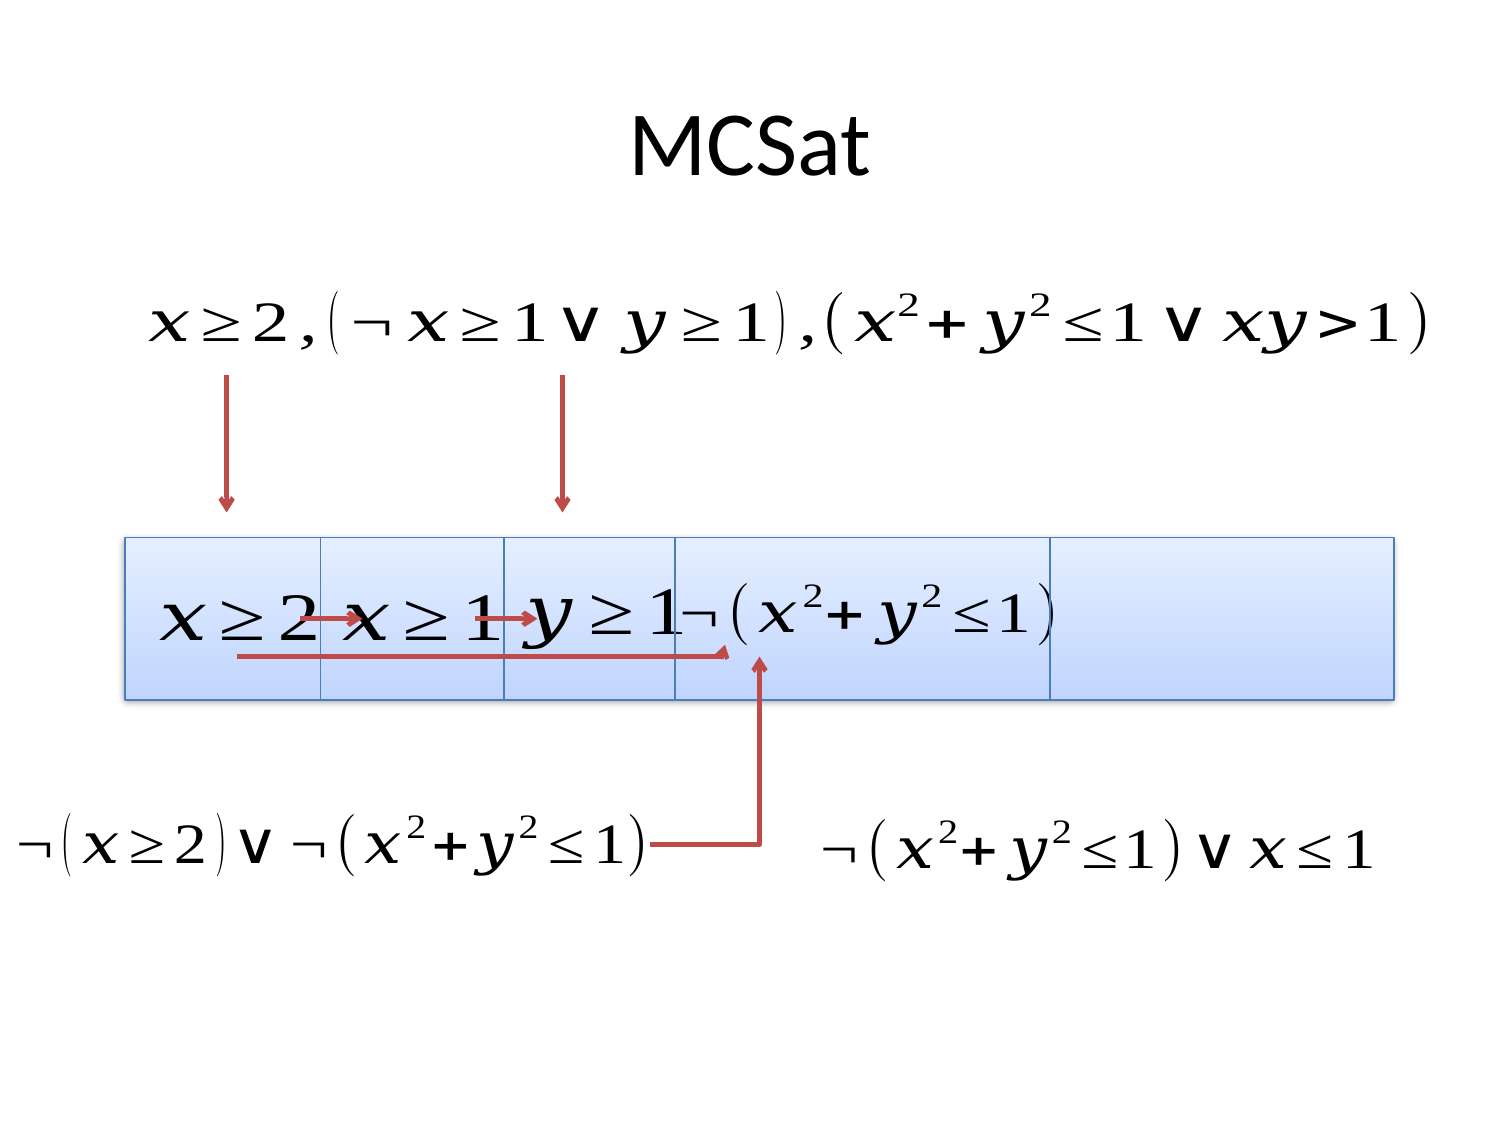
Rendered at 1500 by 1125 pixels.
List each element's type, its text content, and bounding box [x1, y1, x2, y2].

text_box [493, 640, 499, 654]
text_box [475, 406, 488, 895]
title MCSat [74, 44, 1426, 233]
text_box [650, 656, 760, 845]
text_box [509, 659, 646, 701]
text_box [124, 537, 320, 701]
text_box [493, 628, 499, 638]
text_box [321, 537, 470, 654]
text_box [676, 537, 1049, 701]
text_box [493, 537, 503, 616]
text_box [493, 659, 499, 701]
text_box [326, 659, 470, 701]
text_box [1051, 537, 1395, 701]
text_box [505, 537, 674, 654]
